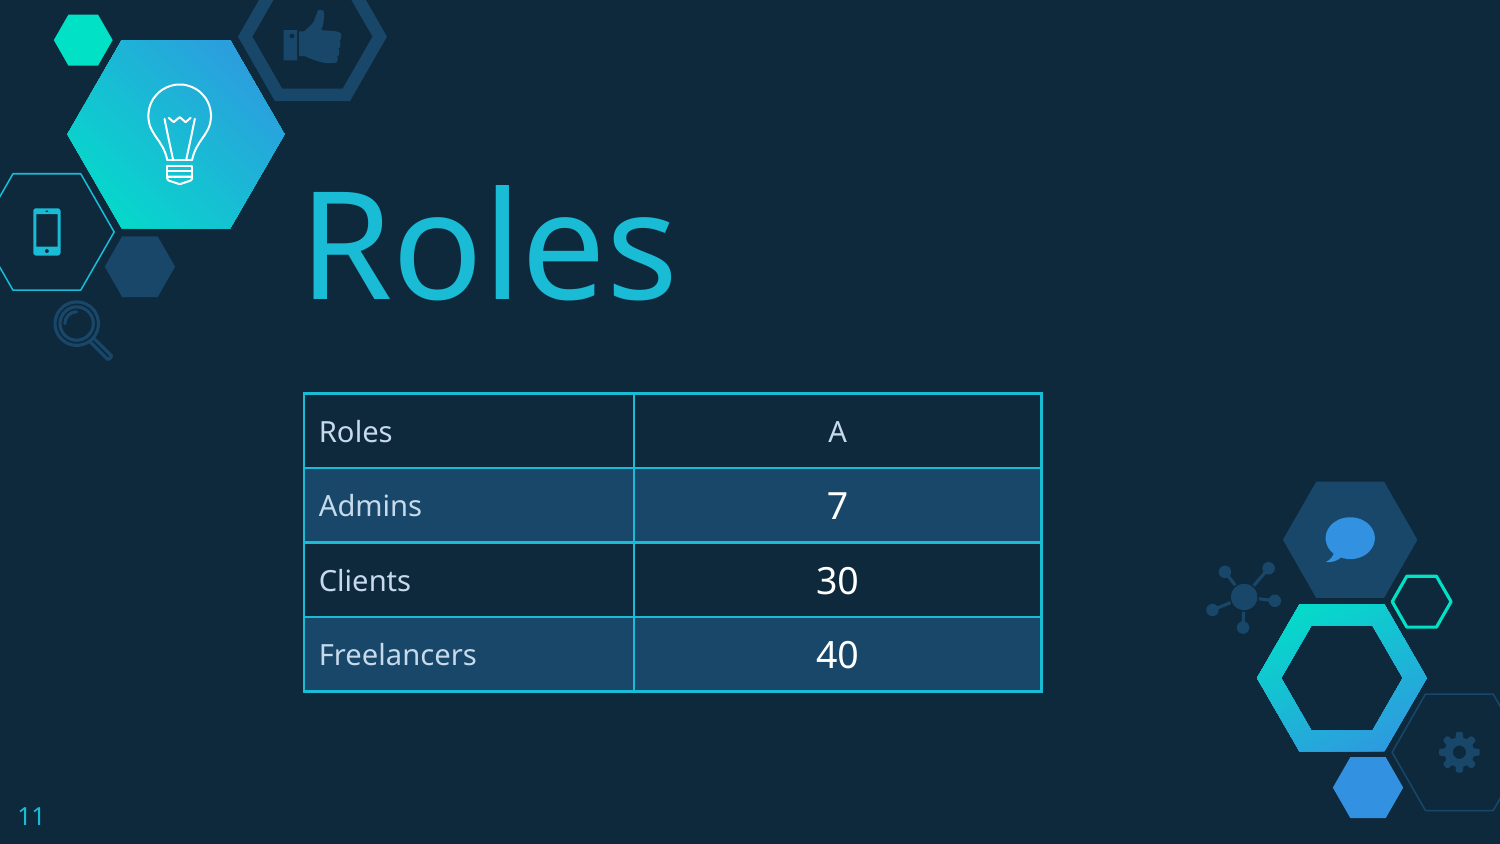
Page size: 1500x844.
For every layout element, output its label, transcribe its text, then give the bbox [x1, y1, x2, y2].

table_cell Clients [305, 544, 633, 616]
table_cell 7 [635, 469, 1040, 541]
title Roles [284, 134, 1096, 241]
table_cell Admins [305, 469, 633, 541]
slide_number 11 [2, 785, 93, 844]
table_cell 40 [635, 618, 1040, 690]
table_header Roles [305, 395, 633, 467]
table_header A [635, 395, 1040, 467]
table_cell 30 [635, 544, 1040, 616]
table_cell Freelancers [305, 618, 633, 690]
